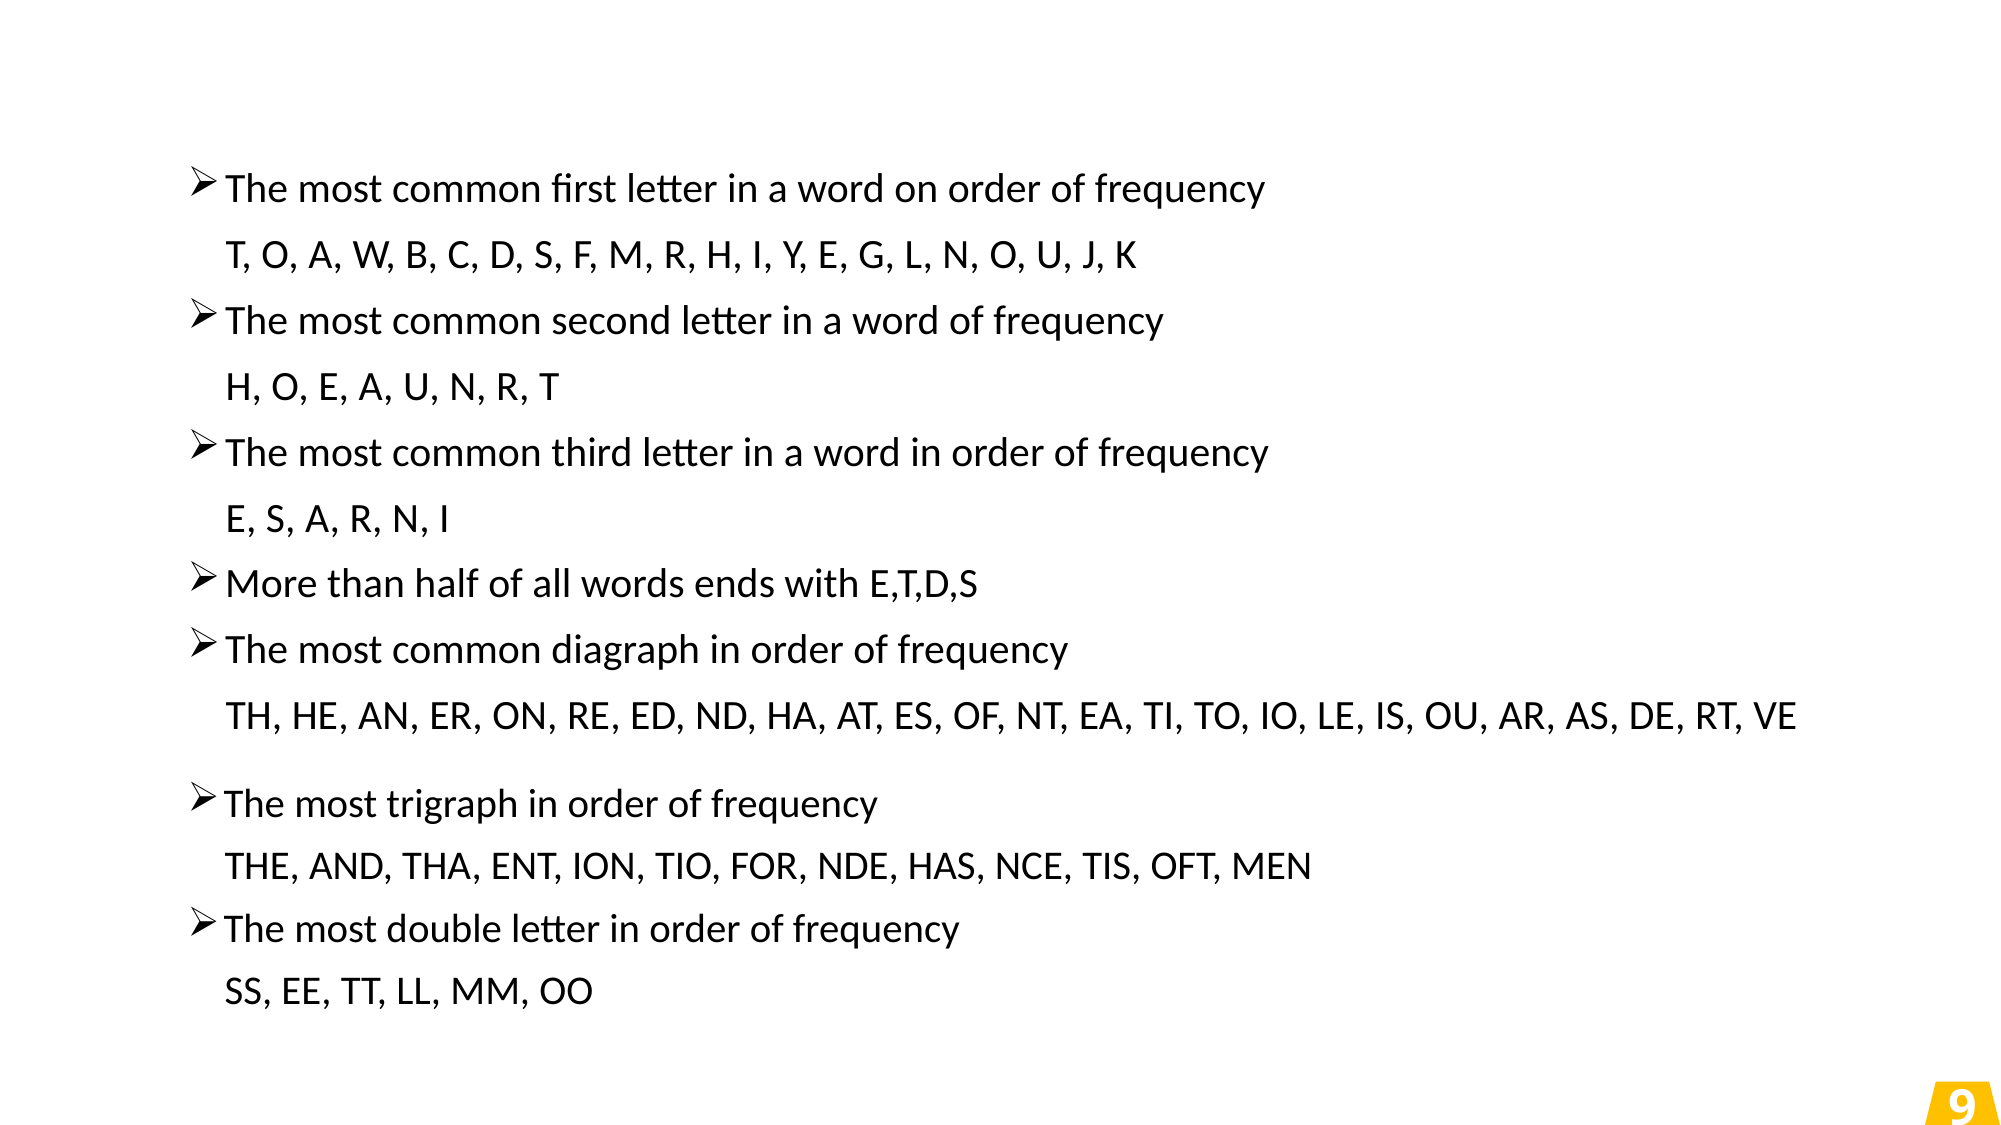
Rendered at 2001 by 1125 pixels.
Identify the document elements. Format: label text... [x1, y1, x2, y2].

text_box 9 [1923, 1080, 2000, 1125]
text_box The most trigraph in order of frequency THE, AND, THA, ENT, ION, TIO, FOR, NDE, HAS, NCE, TIS, OFT, MEN The most double letter in order of frequency SS, EE, TT, LL, MM, OO [172, 774, 1860, 1022]
list The most common first letter in a word on order of frequency T, O, A, W, B, C, D, S, F, M, R, H, I, Y, E, G, L, N, O, U, J, K The most common second letter in a word of frequency H, O, E, A, U, N, R, T The most common third letter in a word in order of frequency E, S, A, R, N, I More than half of all words ends with E,T,D,S The most common diagraph in order of frequency TH, HE, AN, ER, ON, RE, ED, ND, HA, AT, ES, OF, NT, EA, TI, TO, IO, LE, IS, OU, AR, AS, DE, RT, VE [172, 158, 1917, 790]
